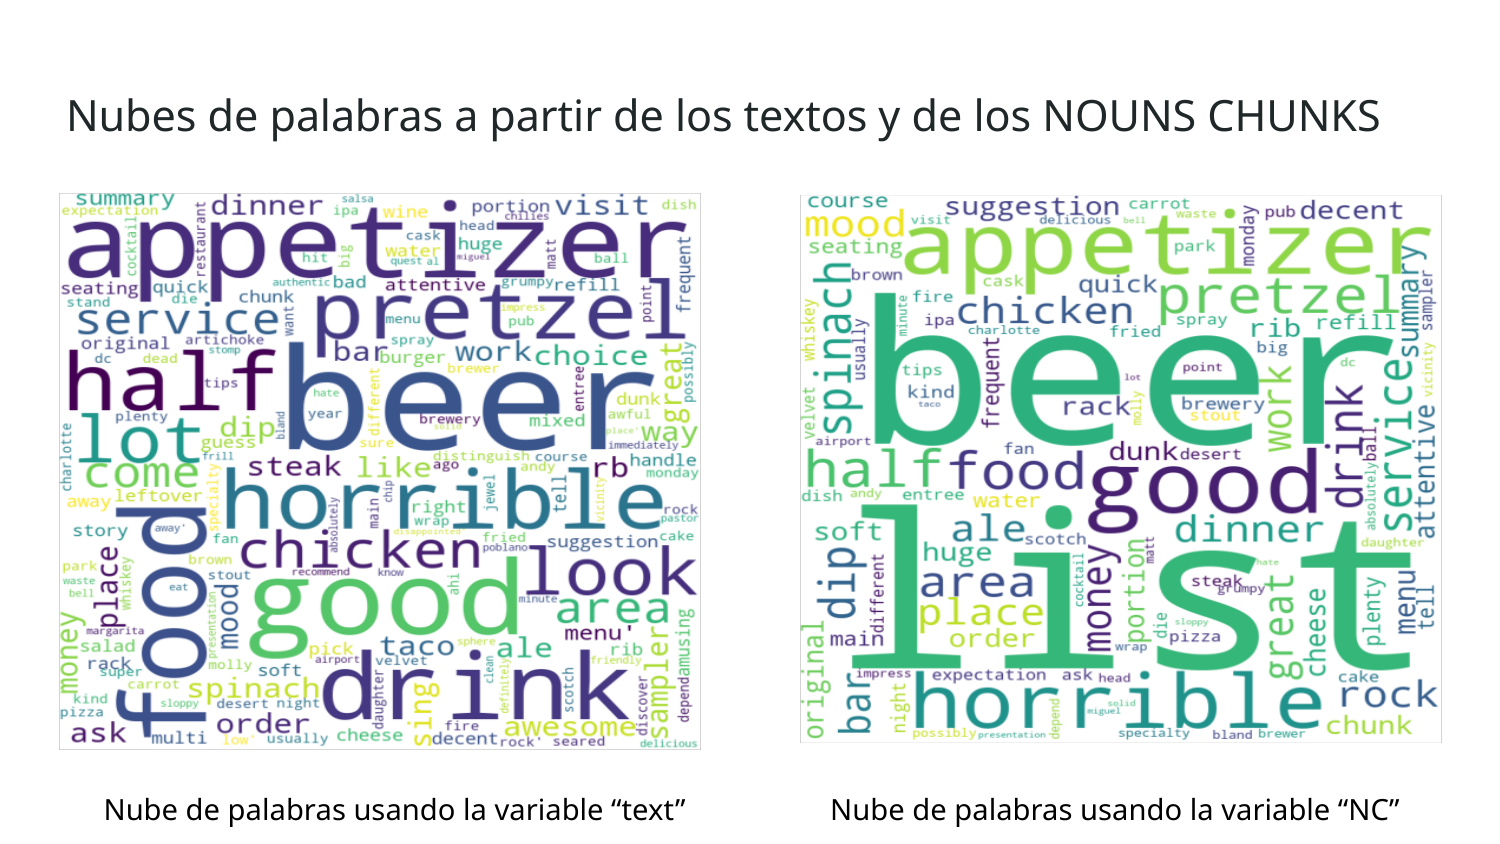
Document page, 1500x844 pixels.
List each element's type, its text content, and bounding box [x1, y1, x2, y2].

title Nubes de palabras a partir de los textos y de los NOUNS CHUNKS [51, 72, 1449, 167]
text_box Nube de palabras usando la variable “NC” [792, 776, 1449, 842]
picture [792, 188, 1450, 750]
text_box Nube de palabras usando la variable “text” [51, 776, 708, 842]
picture [50, 186, 708, 758]
